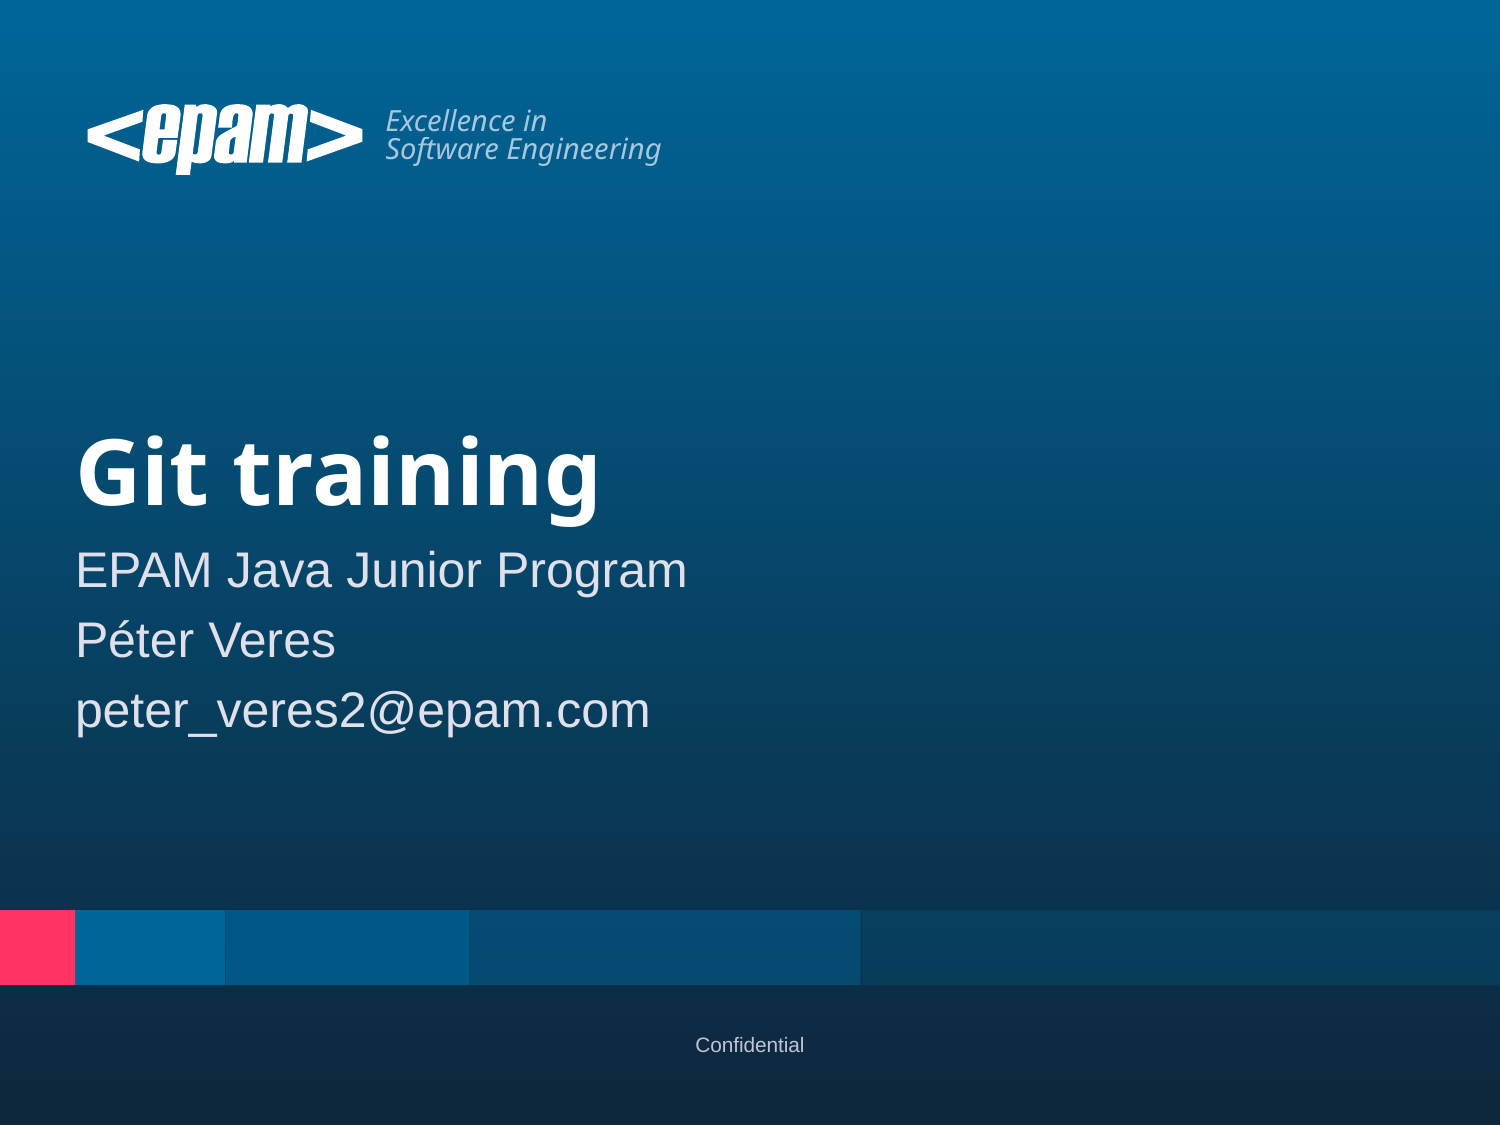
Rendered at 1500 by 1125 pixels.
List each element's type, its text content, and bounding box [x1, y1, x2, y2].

title Git training [60, 299, 1038, 538]
list EPAM Java Junior Program Péter Veres peter_veres2@epam.com [60, 537, 1075, 825]
footer Confidential [75, 1031, 1425, 1088]
